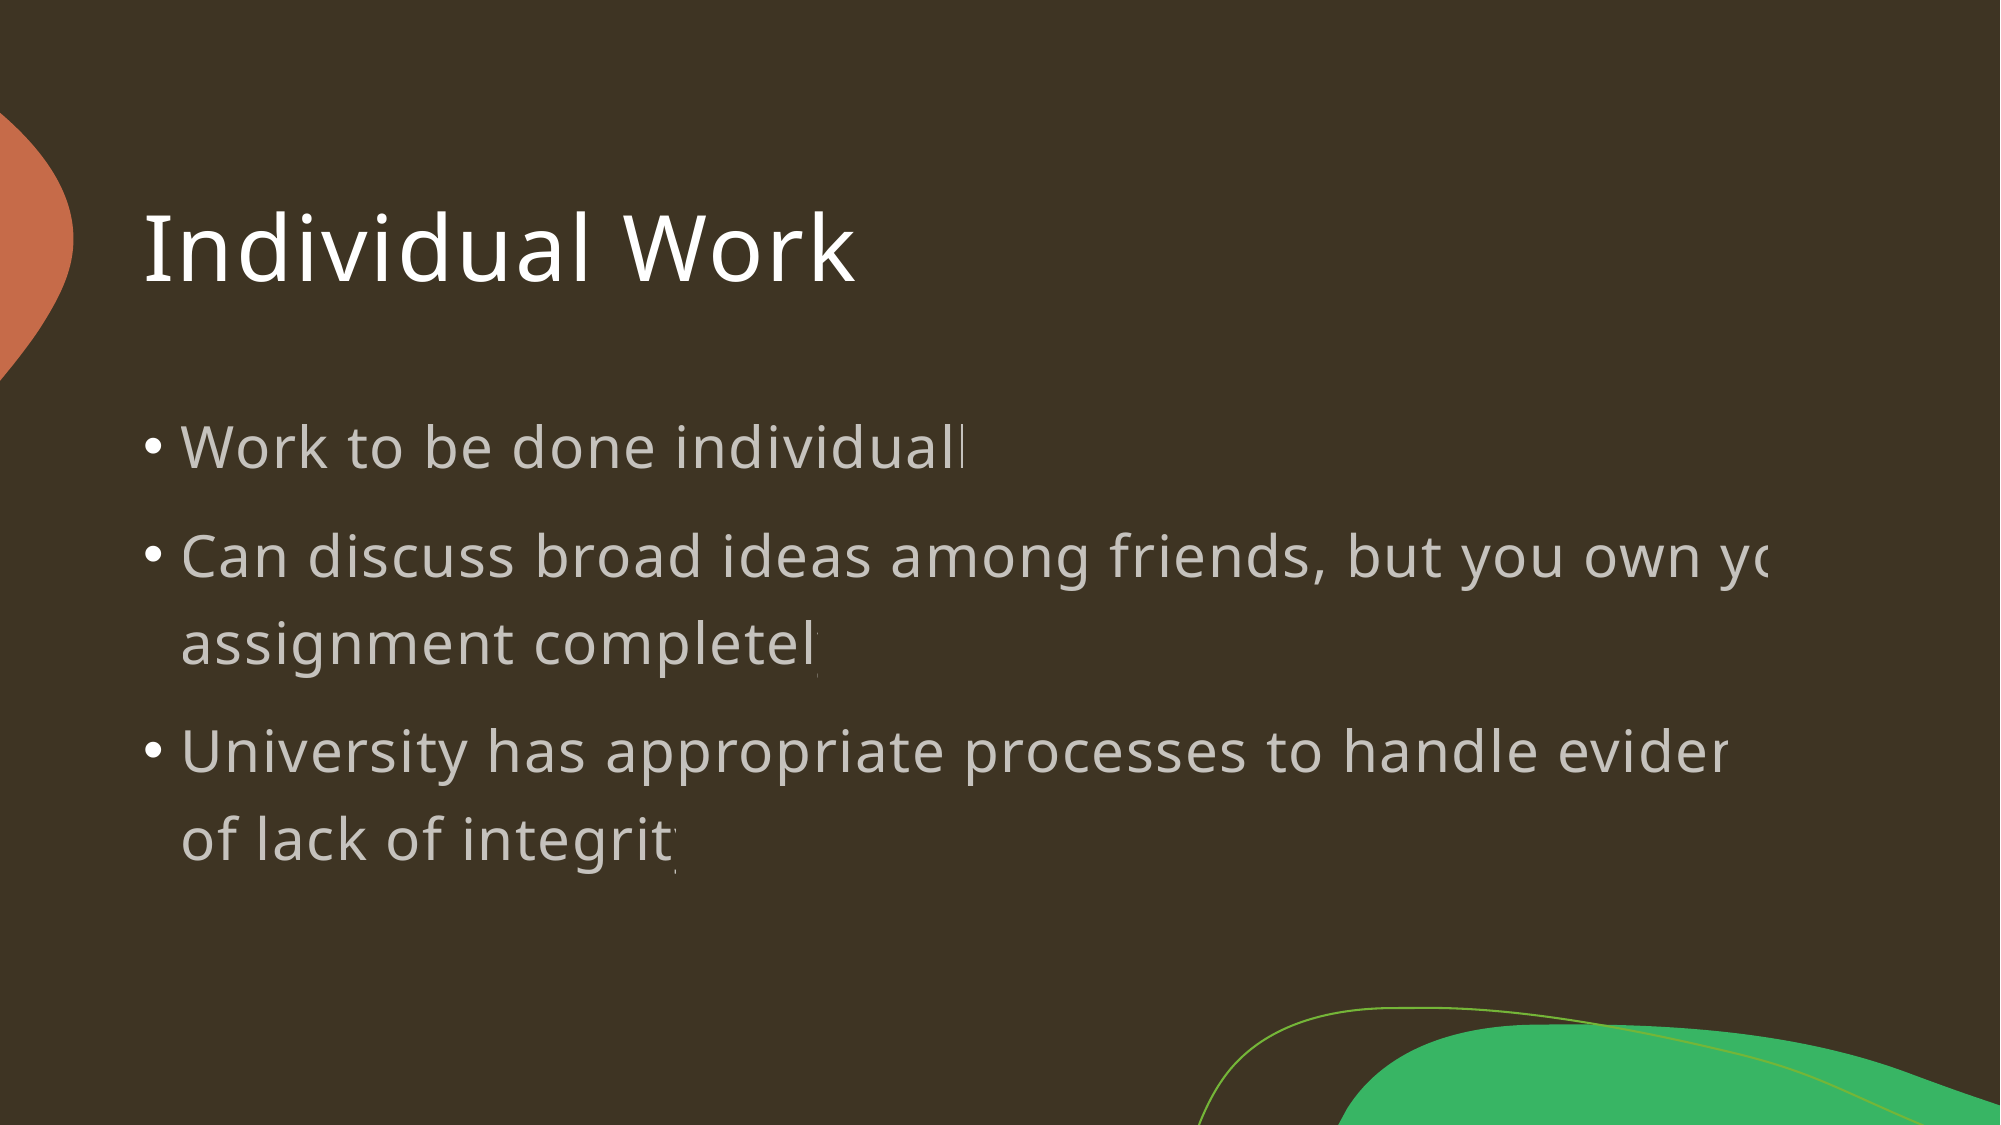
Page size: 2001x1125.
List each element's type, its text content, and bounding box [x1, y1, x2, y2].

list Work to be done individually Can discuss broad ideas among friends, but you own your assignment completely University has appropriate processes to handle evidence of lack of integrity [125, 375, 1875, 1002]
title Individual Work [125, 125, 1875, 375]
